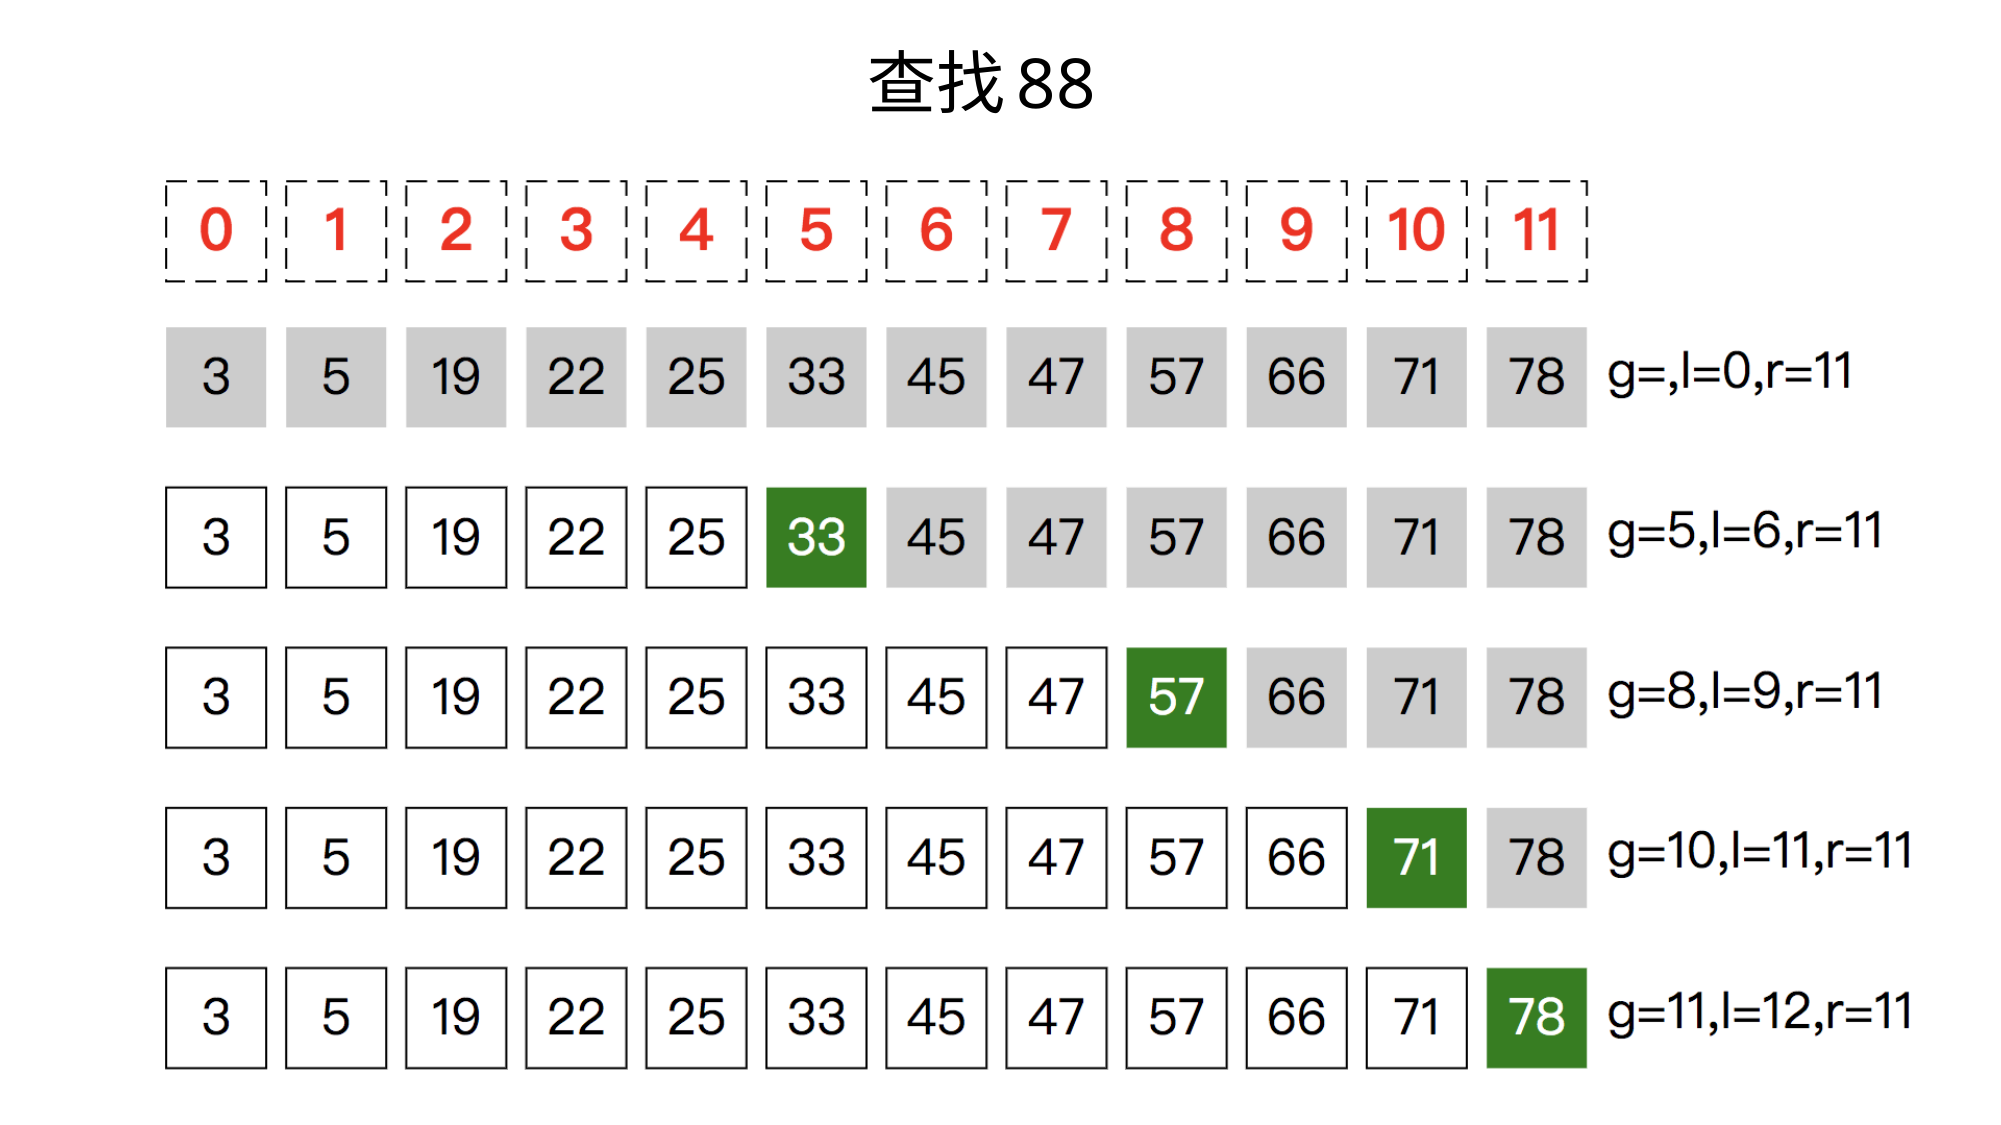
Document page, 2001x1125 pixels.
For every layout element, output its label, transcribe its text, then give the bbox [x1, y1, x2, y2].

title 查找88 [821, 41, 1142, 132]
picture [137, 150, 1965, 1097]
